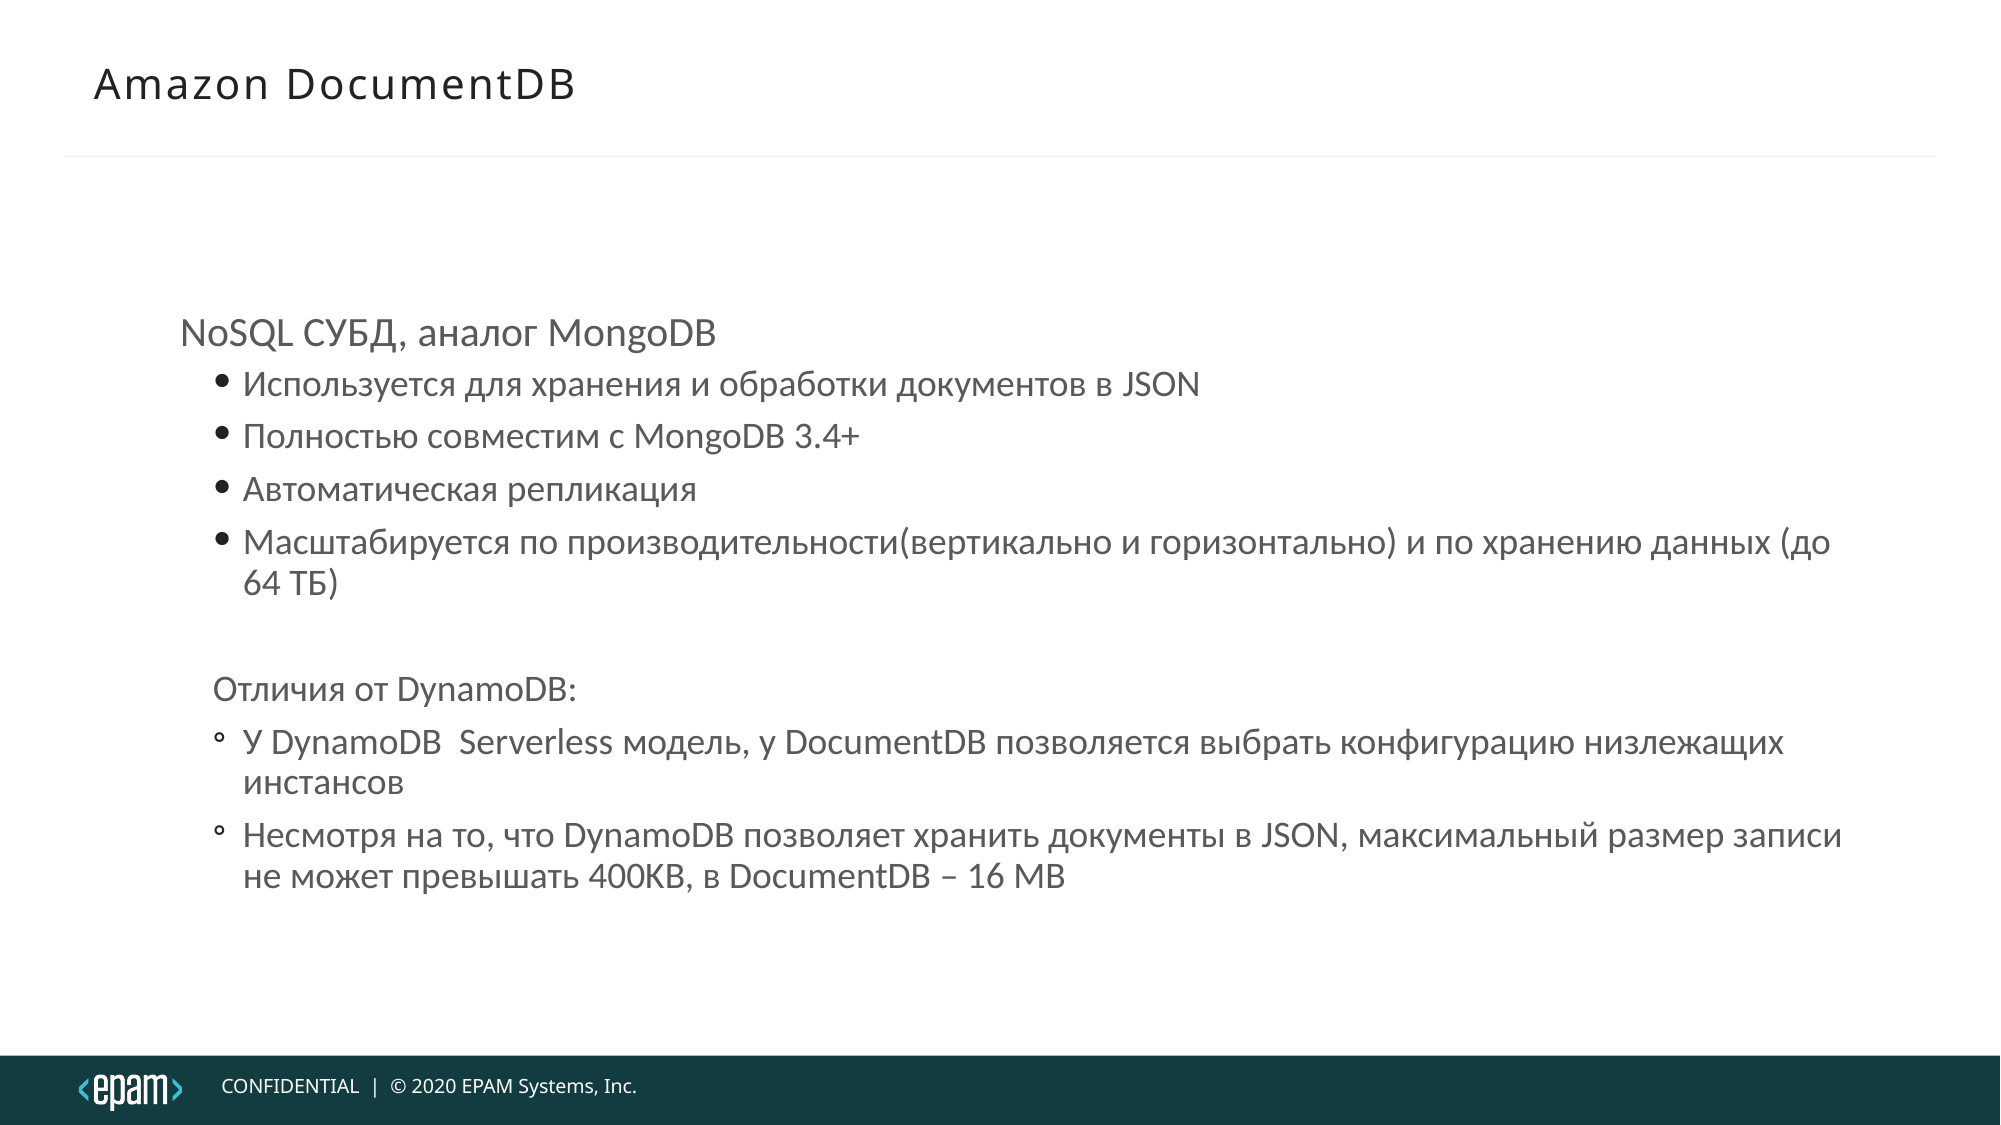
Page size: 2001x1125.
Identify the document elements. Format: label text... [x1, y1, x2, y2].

title Amazon DocumentDB [78, 50, 1922, 116]
text_box NoSQL СУБД, аналог MongoDB Используется для хранения и обработки документов в JSON Полностью совместим с MongoDB 3.4+ Автоматическая репликация Масштабируется по производительности(вертикально и горизонтально) и по хранению данных (до 64 ТБ) Отличия от DynamoDB: У DynamoDB Serverless модель, у DocumentDB позволяется выбрать конфигурацию низлежащих инстансов Несмотря на то, что DynamoDB позволяет хранить документы в JSON, максимальный размер записи не может превышать 400KB, в DocumentDB – 16 MB [179, 302, 1879, 963]
